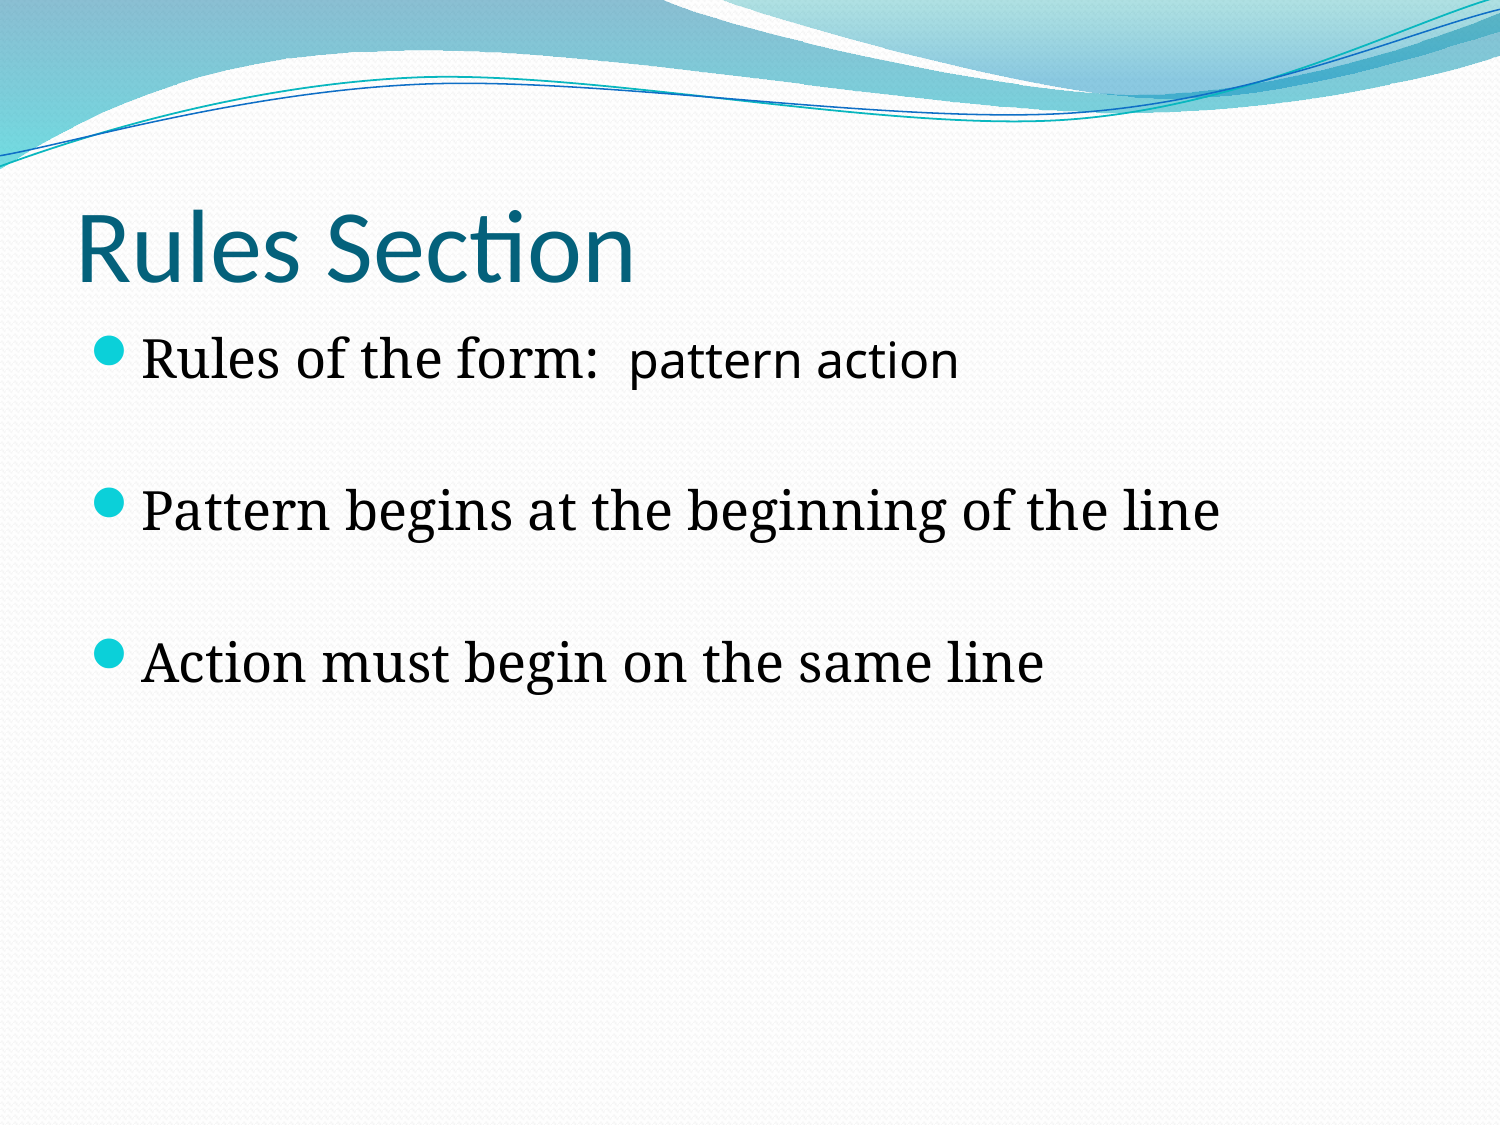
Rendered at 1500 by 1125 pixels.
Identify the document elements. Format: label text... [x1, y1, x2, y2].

title Rules Section [75, 115, 1425, 303]
list Rules of the form: pattern action Pattern begins at the beginning of the line Action must begin on the same line [75, 317, 1425, 1038]
